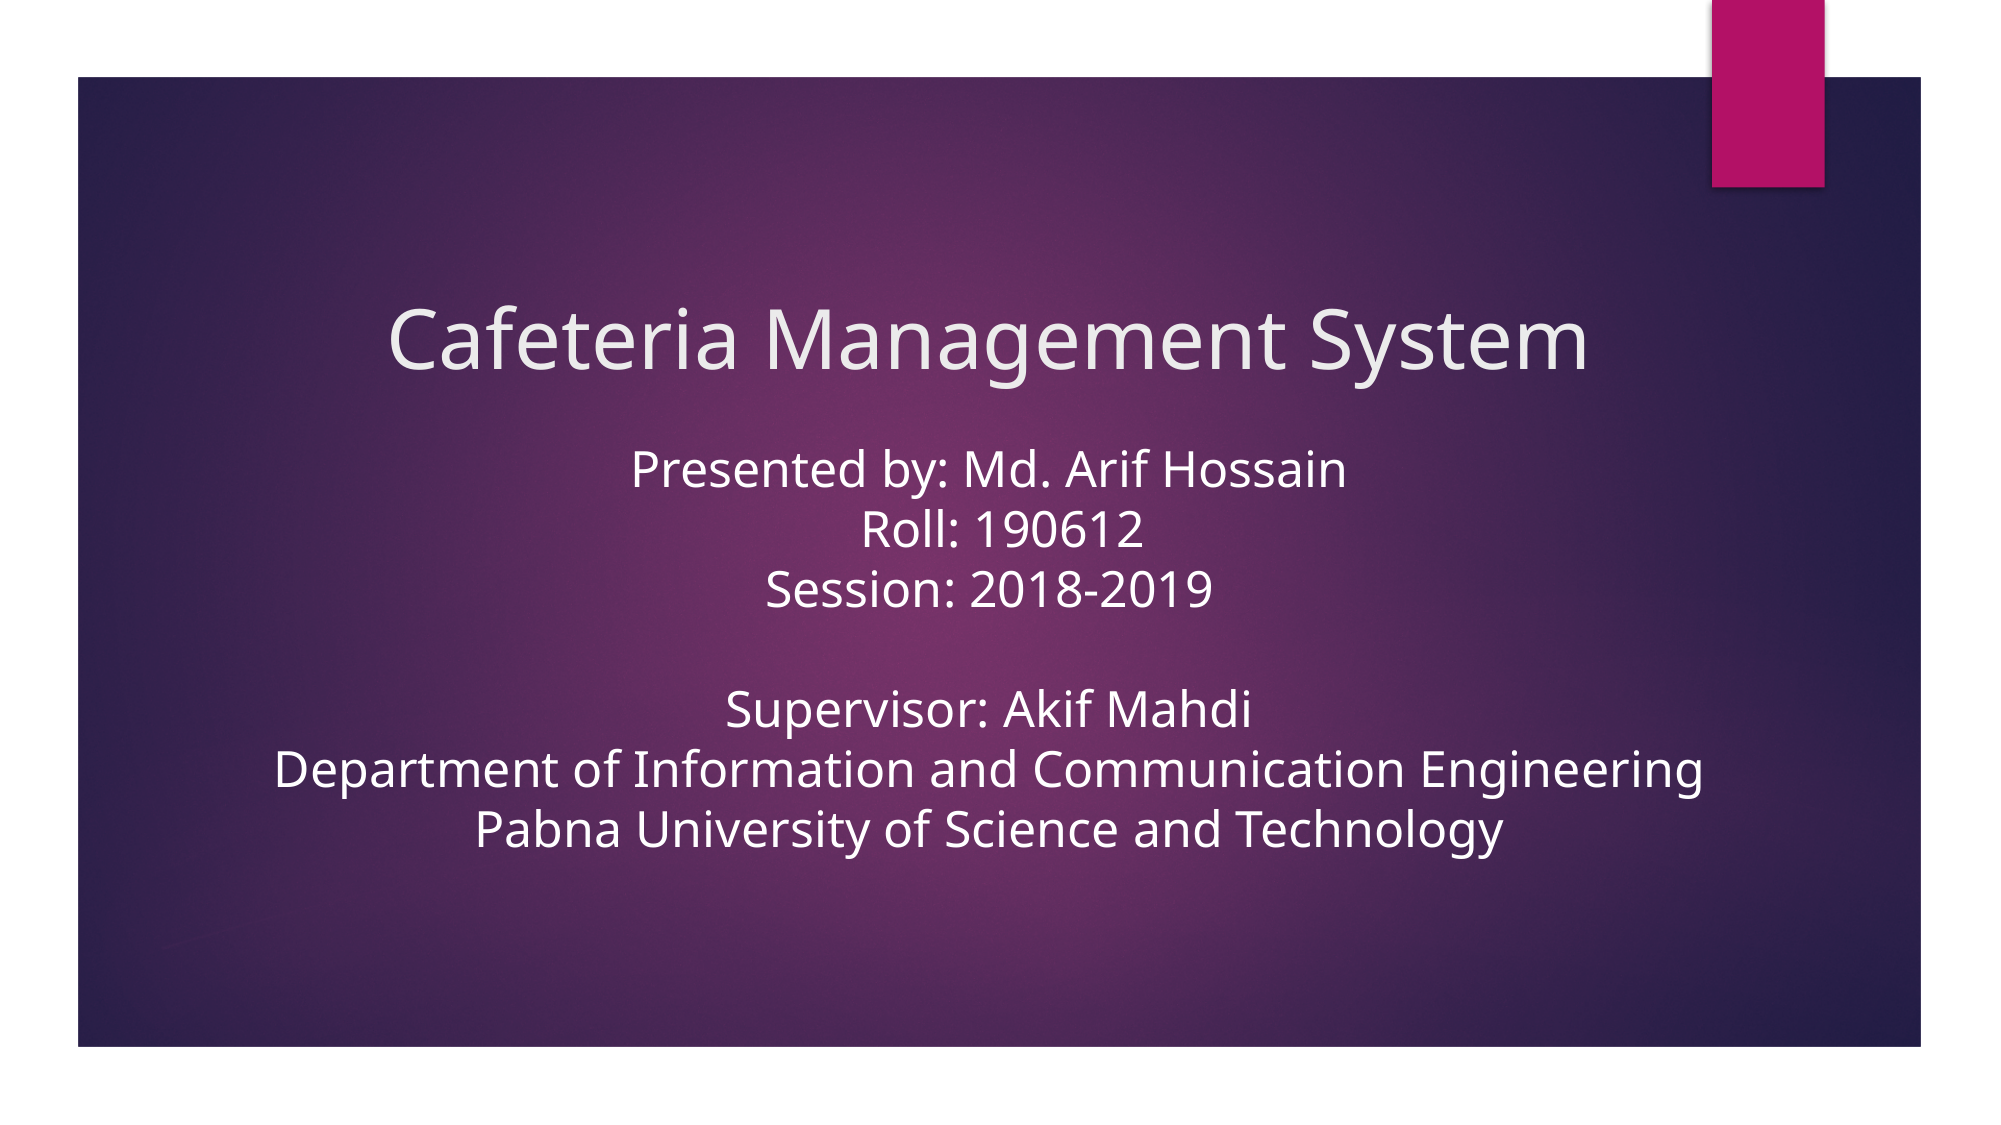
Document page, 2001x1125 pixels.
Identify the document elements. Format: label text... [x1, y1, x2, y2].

title Cafeteria Management System [153, 244, 1827, 394]
text_box Presented by: Md. Arif Hossain Roll: 190612 Session: 2018-2019 Supervisor: Akif Mahdi Department of Information and Communication Engineering Pabna University of Science and Technology [153, 430, 1826, 925]
